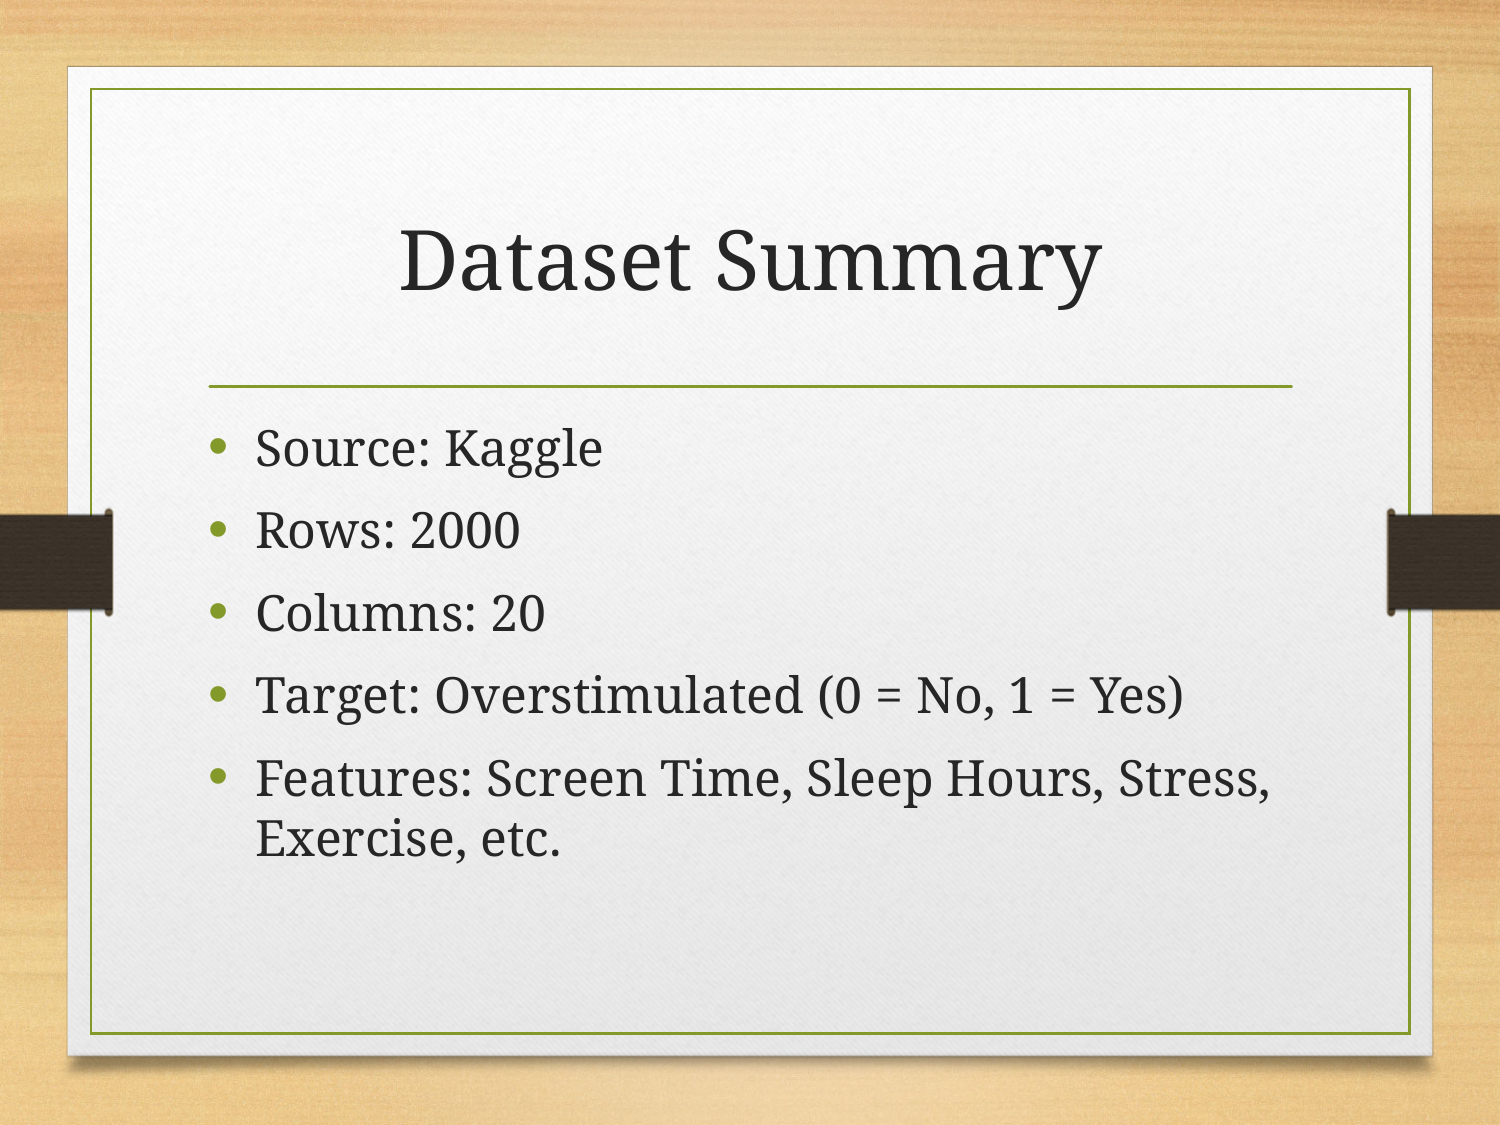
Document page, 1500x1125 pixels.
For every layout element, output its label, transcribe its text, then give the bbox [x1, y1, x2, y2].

title Dataset Summary [193, 150, 1309, 365]
list Source: Kaggle Rows: 2000 Columns: 20 Target: Overstimulated (0 = No, 1 = Yes) Features: Screen Time, Sleep Hours, Stress, Exercise, etc. [193, 408, 1309, 974]
picture [0, 0, 1500, 1125]
